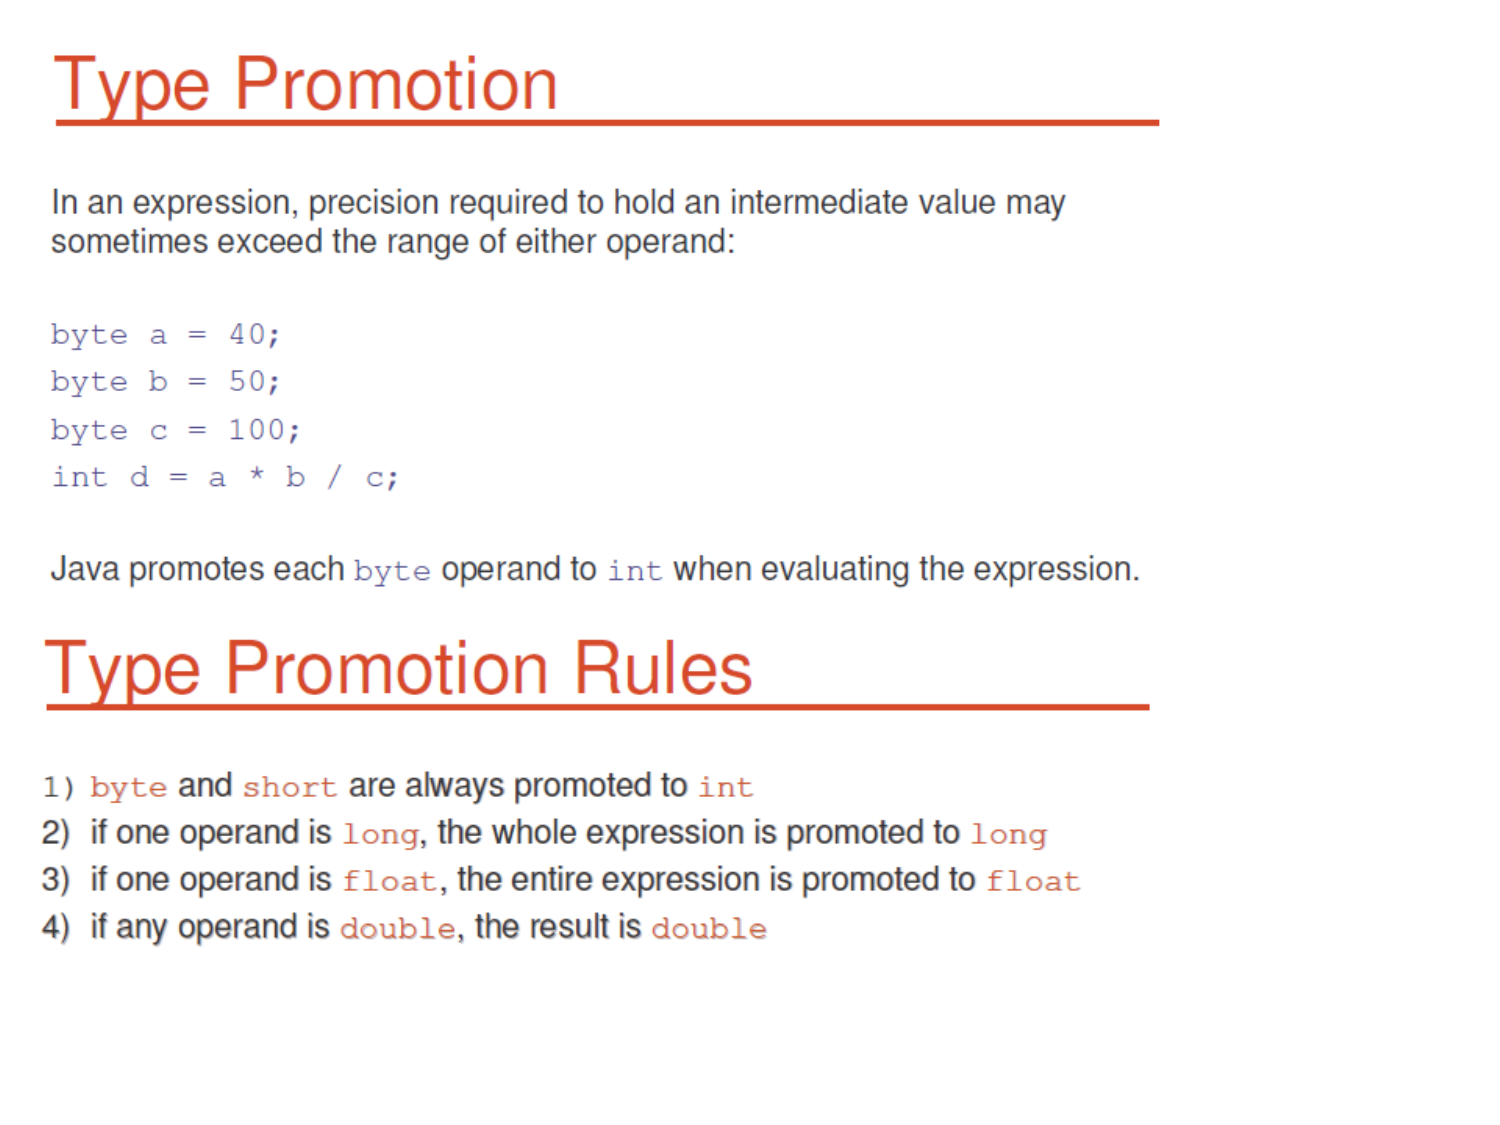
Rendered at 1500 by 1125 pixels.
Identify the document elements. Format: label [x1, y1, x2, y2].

picture [0, 637, 1165, 974]
picture [0, 37, 1184, 593]
